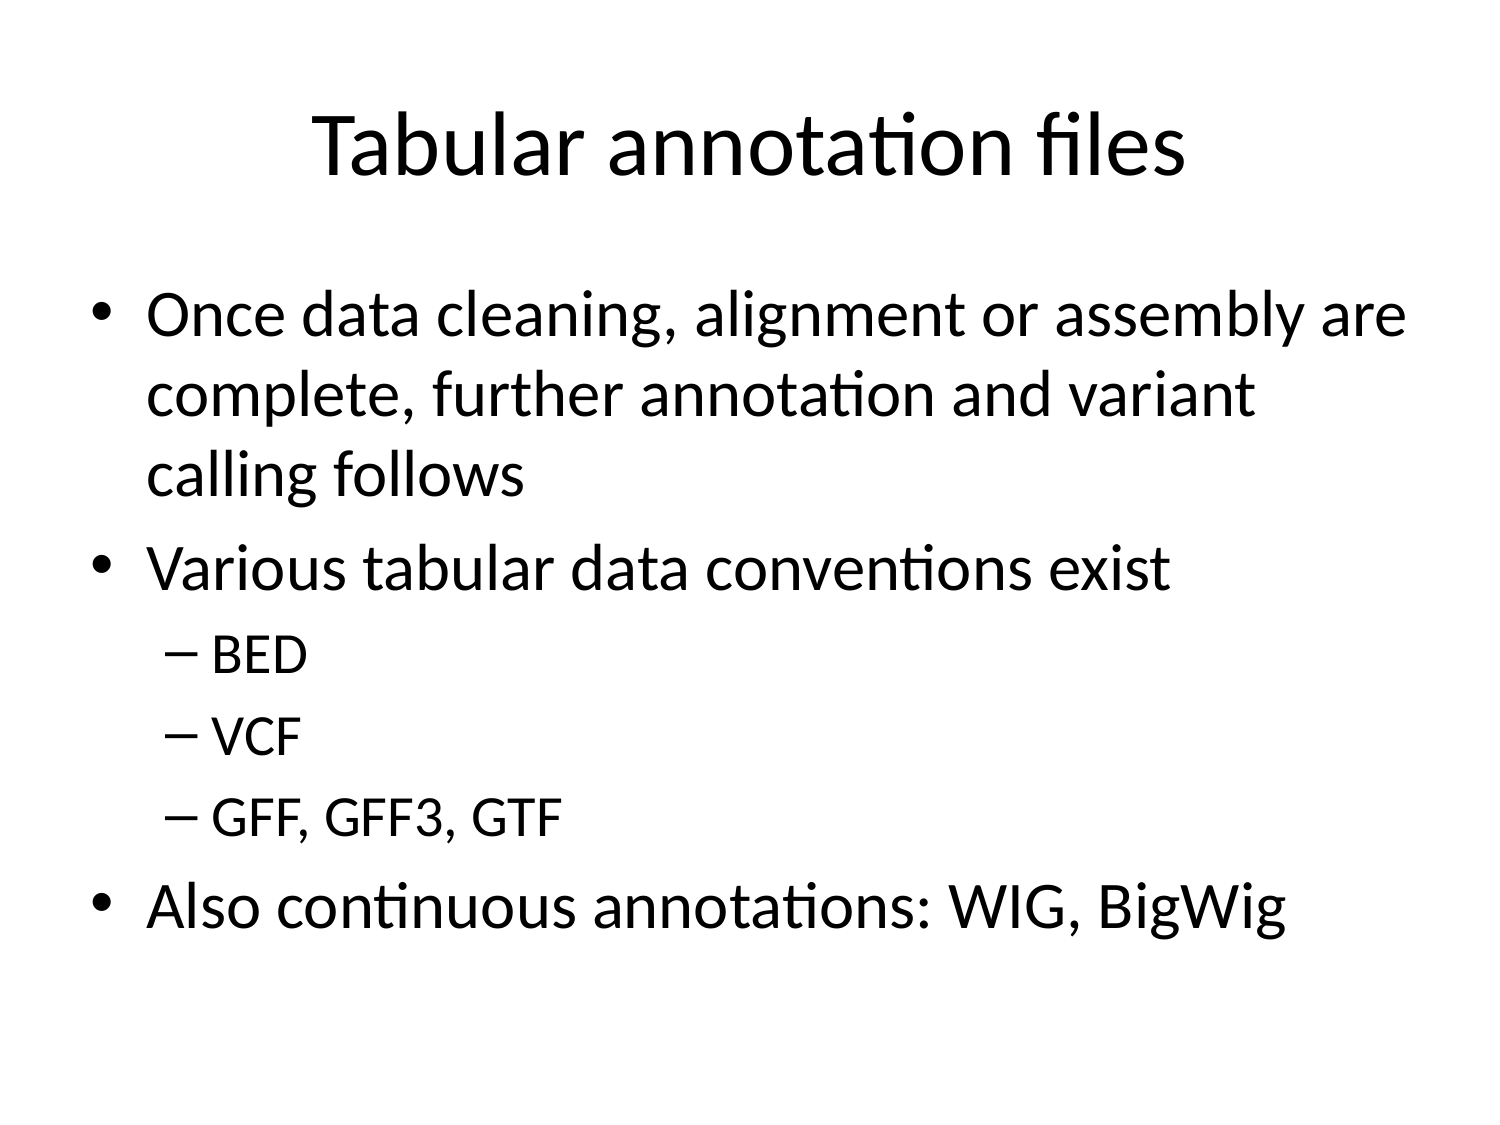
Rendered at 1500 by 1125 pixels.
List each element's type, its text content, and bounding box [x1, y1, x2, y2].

list Once data cleaning, alignment or assembly are complete, further annotation and variant calling follows Various tabular data conventions exist BED VCF GFF, GFF3, GTF Also continuous annotations: WIG, BigWig [75, 262, 1425, 1005]
title Tabular annotation files [75, 45, 1425, 233]
